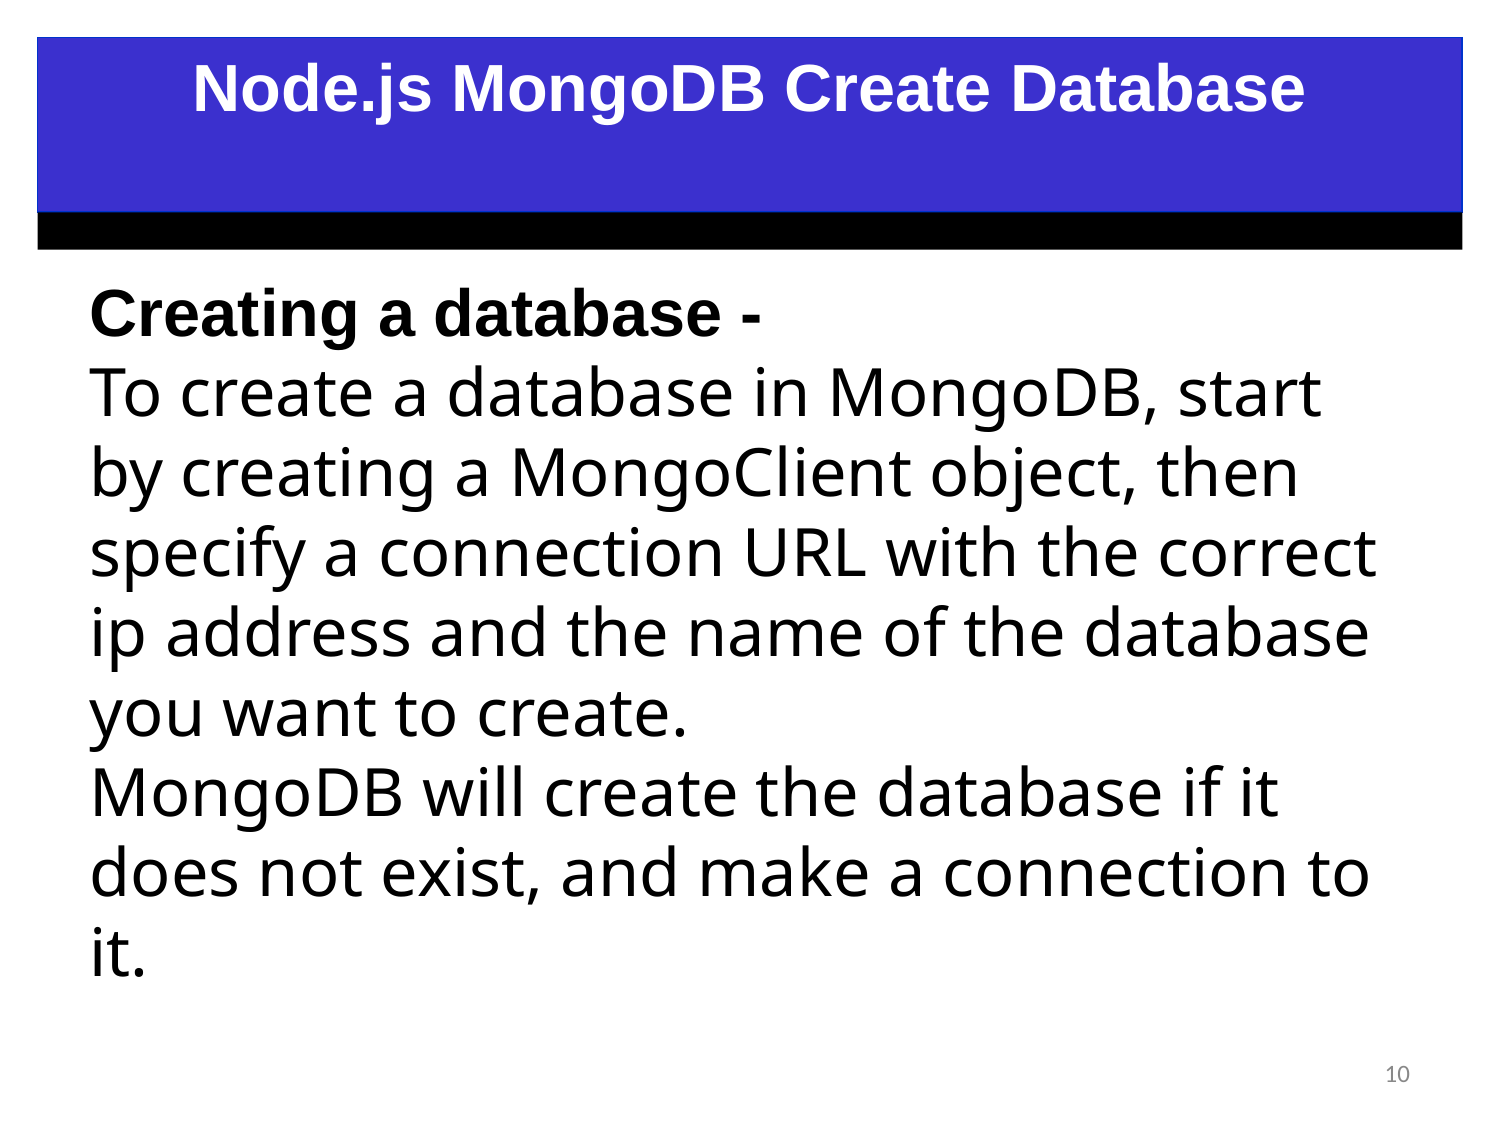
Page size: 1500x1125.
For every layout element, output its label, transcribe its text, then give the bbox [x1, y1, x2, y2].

text_box <number> [1074, 1042, 1425, 1103]
text_box Node.js MongoDB Create Database [50, 37, 1450, 213]
text_box Creating a database - To create a database in MongoDB, start by creating a MongoClient object, then specify a connection URL with the correct ip address and the name of the database you want to create. MongoDB will create the database if it does not exist, and make a connection to it. [75, 262, 1425, 1005]
